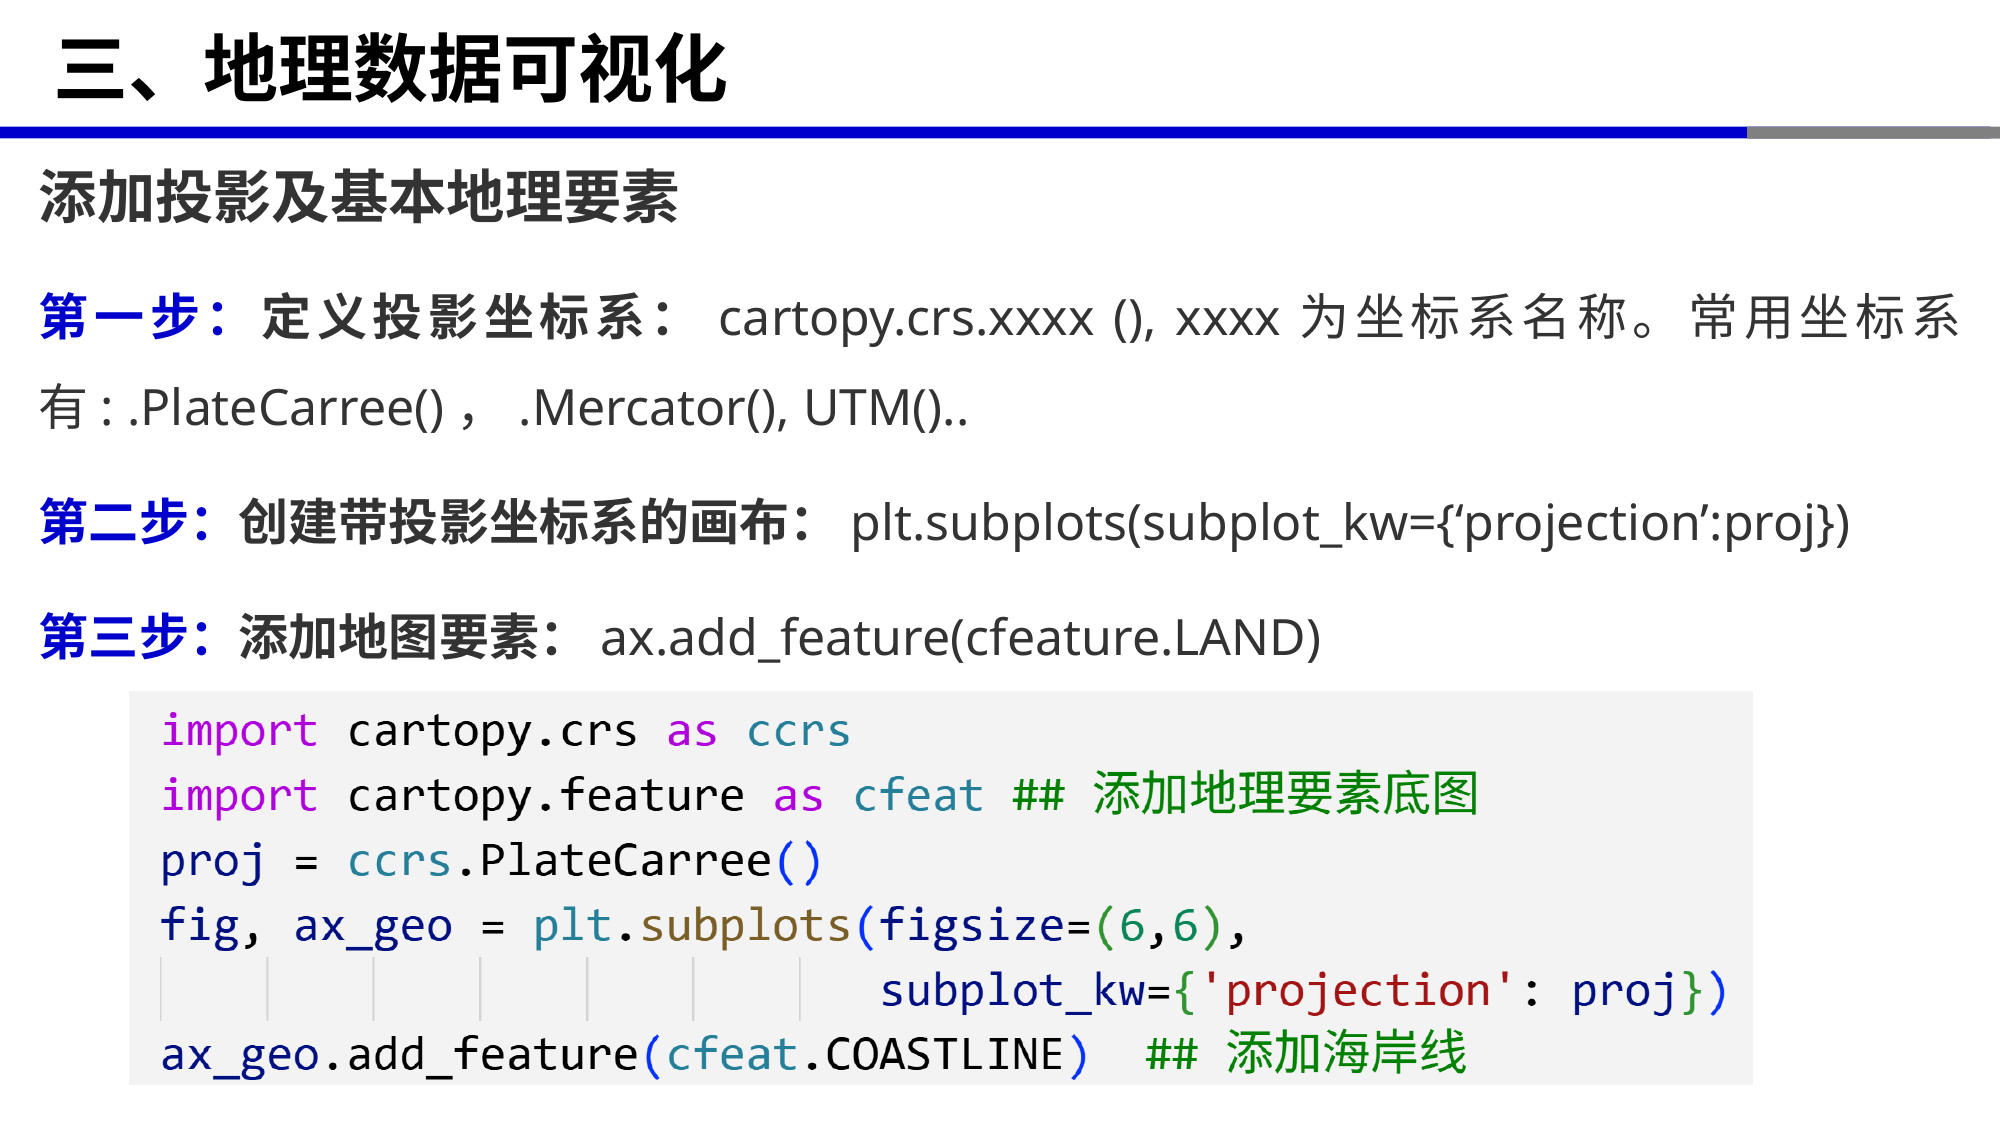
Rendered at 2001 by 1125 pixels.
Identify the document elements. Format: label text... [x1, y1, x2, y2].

title 三、地理数据可视化 [24, 1, 1729, 118]
text_box 添加投影及基本地理要素 第一步：定义投影坐标系：cartopy.crs.xxxx (), xxxx为坐标系名称。常用坐标系有: .PlateCarree()，.Mercator(), UTM().. 第二步：创建带投影坐标系的画布：plt.subplots(subplot_kw={‘projection’:proj}) 第三步：添加地图要素：ax.add_feature(cfeature.LAND) [24, 118, 1976, 673]
picture [128, 691, 1754, 1085]
